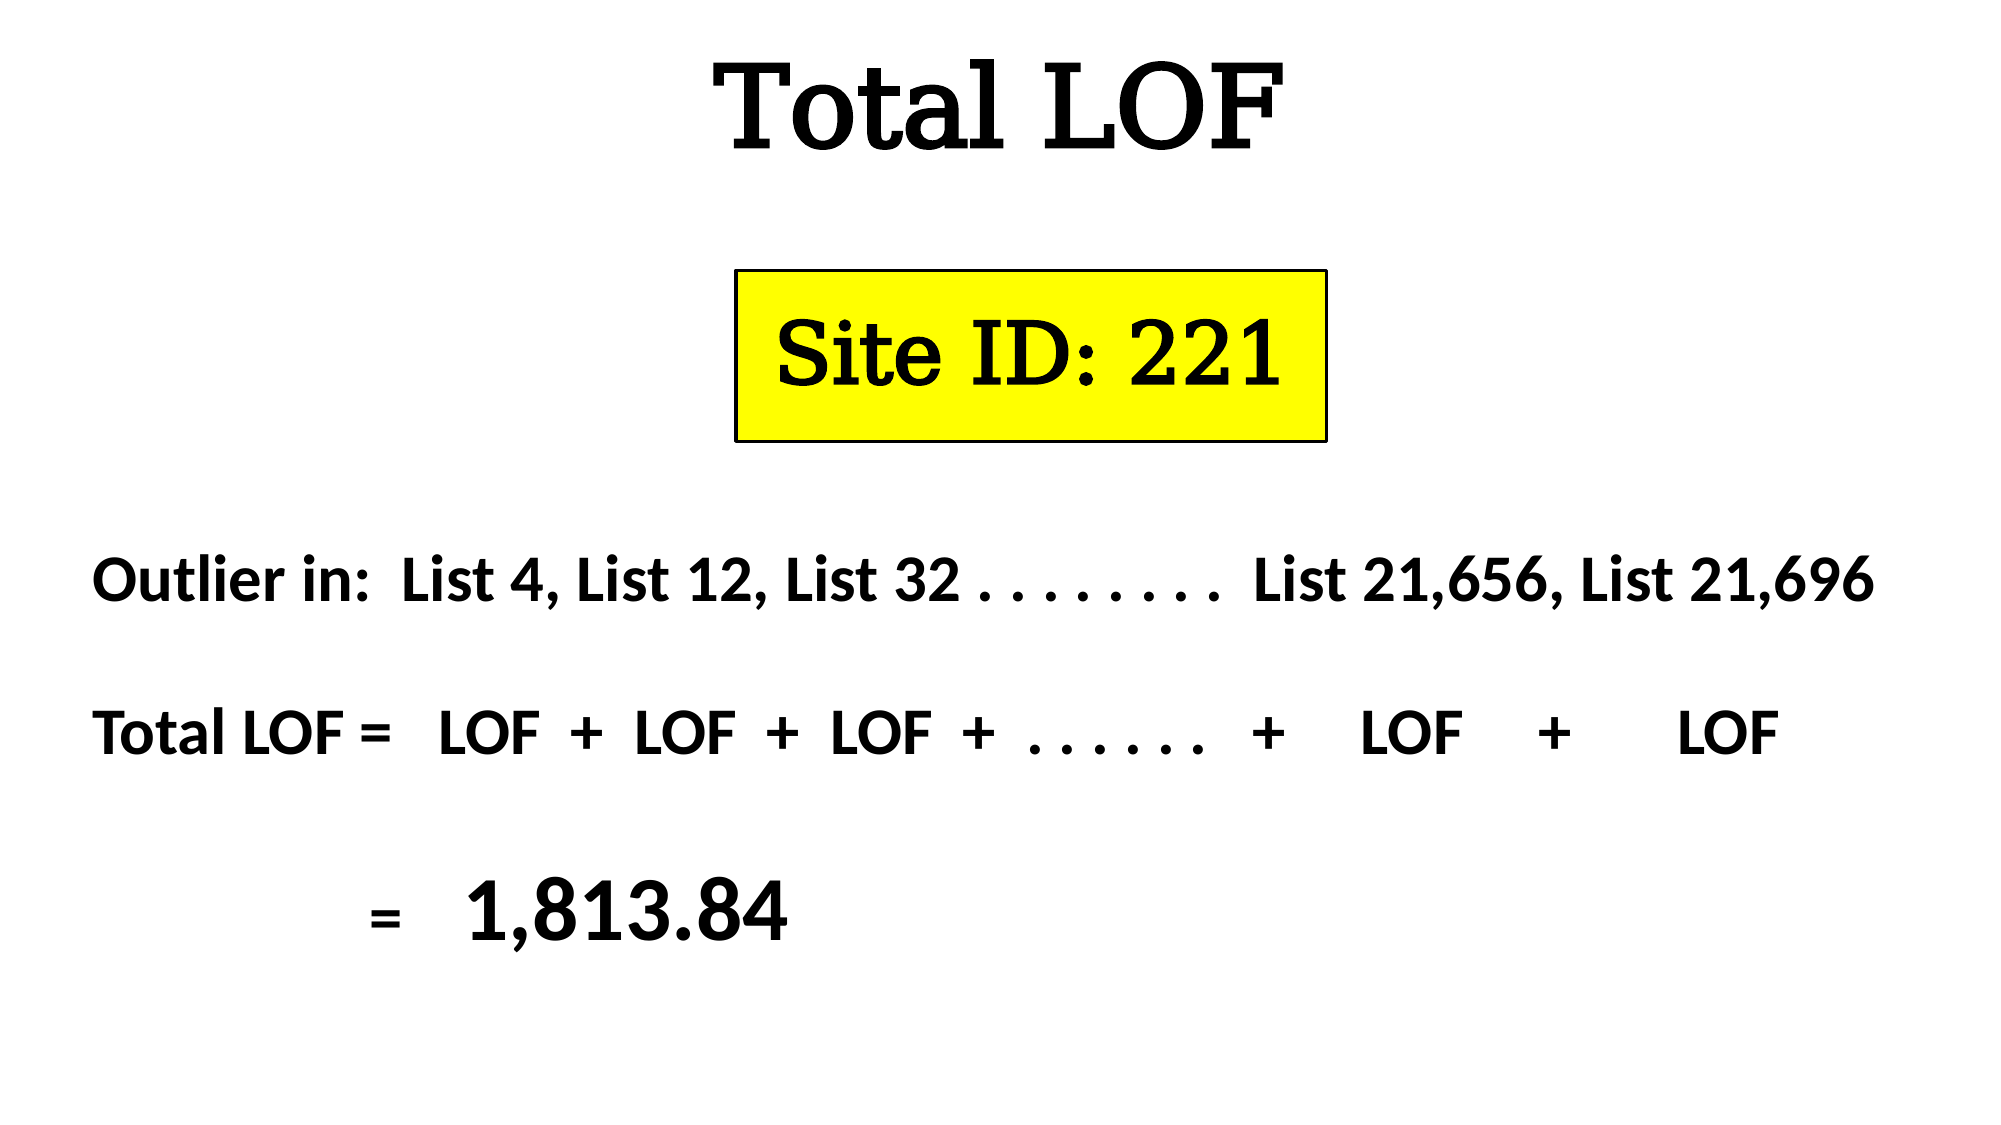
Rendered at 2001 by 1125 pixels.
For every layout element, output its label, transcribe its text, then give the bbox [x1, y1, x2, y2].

text_box = 1,813.84 [339, 841, 1249, 967]
text_box Total LOF = LOF + LOF + LOF + . . . . . . + LOF + LOF [77, 680, 1913, 776]
text_box Site ID: 221 [736, 270, 1327, 442]
text_box Outlier in: List 4, List 12, List 32 . . . . . . . . List 21,656, List 21,696 [77, 527, 1913, 623]
title Total LOF [137, 1, 1863, 219]
